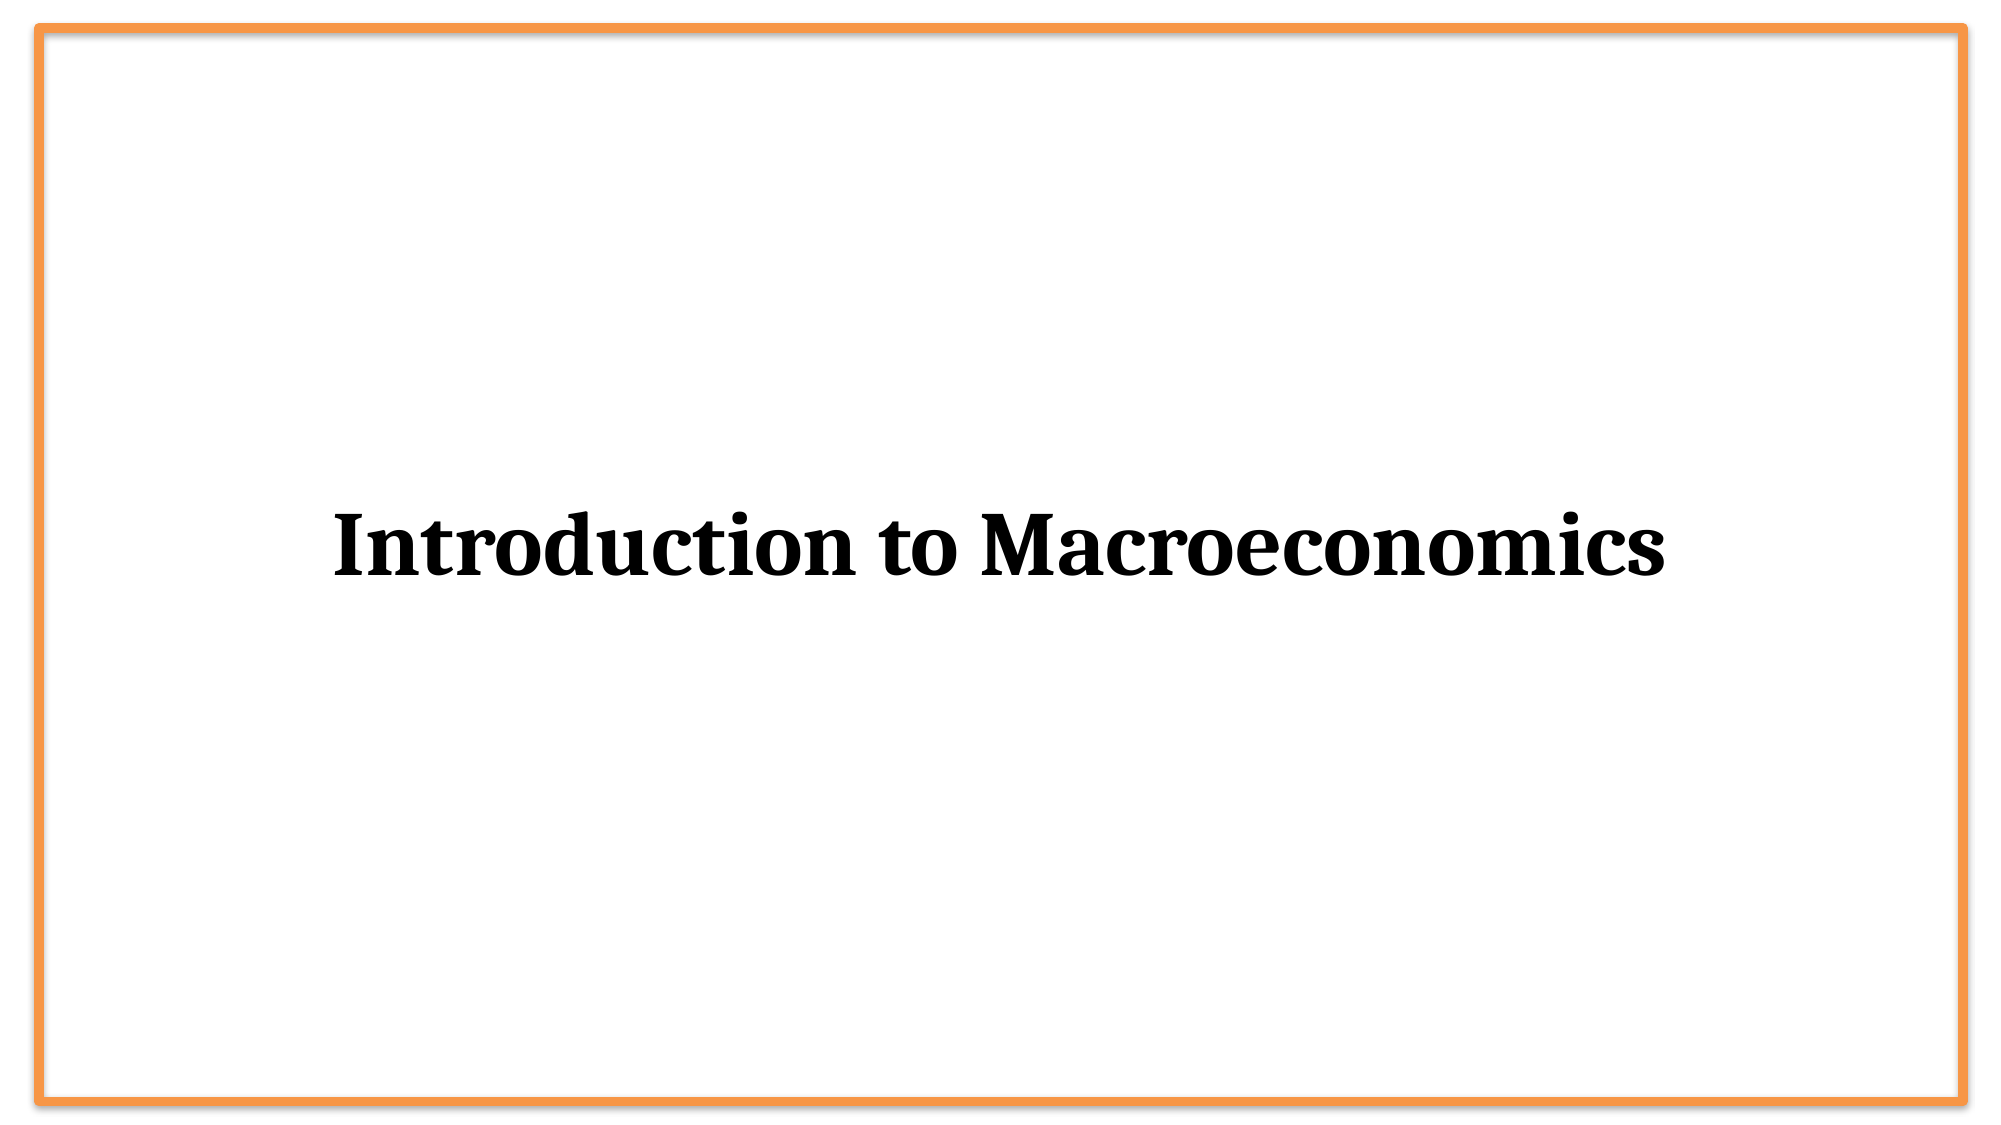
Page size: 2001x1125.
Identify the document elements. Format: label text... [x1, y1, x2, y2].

text_box Introduction to Macroeconomics [250, 413, 1752, 665]
